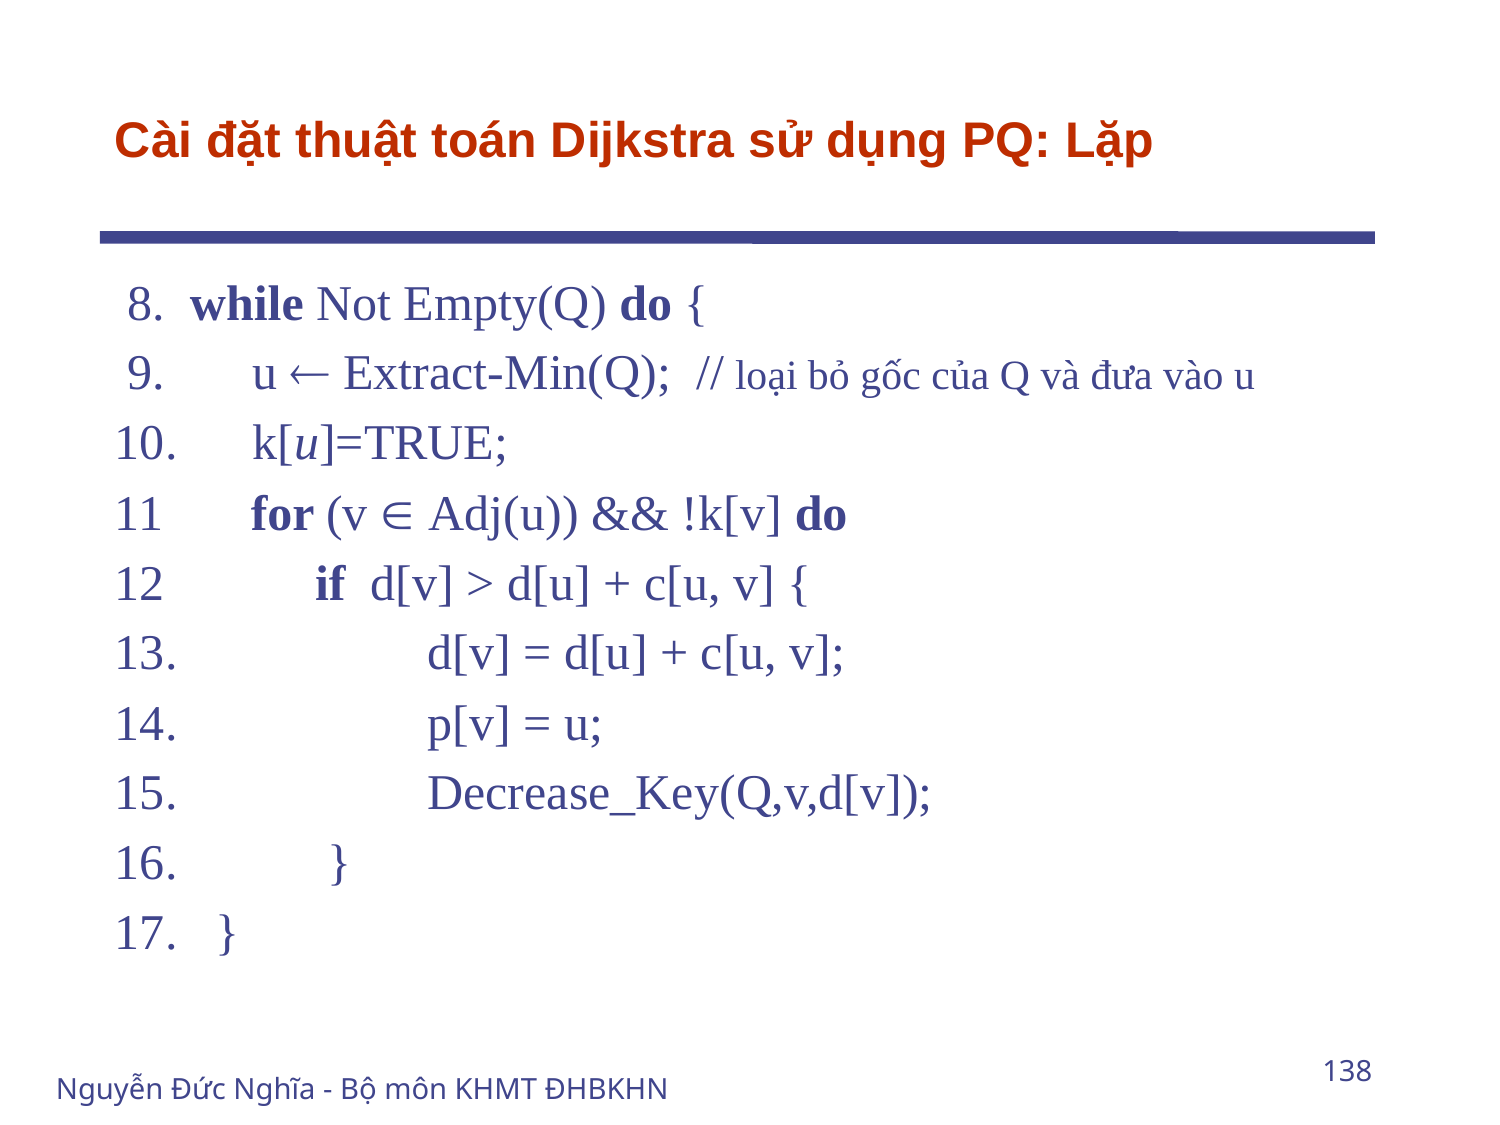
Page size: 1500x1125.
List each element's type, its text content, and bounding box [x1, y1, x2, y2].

list 8. while Not Empty(Q) do { 9. u  Extract-Min(Q); // loại bỏ gốc của Q và đưa vào u 10. k[u]=TRUE; 11 for (v  Adj(u)) && !k[v] do 12 if d[v] > d[u] + c[u, v] { 13. d[v] = d[u] + c[u, v]; 14. p[v] = u; 15. Decrease_Key(Q,v,d[v]); 16. } 17. } [99, 262, 1413, 988]
footer Nguyễn Đức Nghĩa - Bộ môn KHMT ĐHBKHN [12, 1037, 713, 1113]
slide_number 138 [1074, 1024, 1388, 1101]
title Cài đặt thuật toán Dijkstra sử dụng PQ: Lặp [99, 49, 1376, 176]
